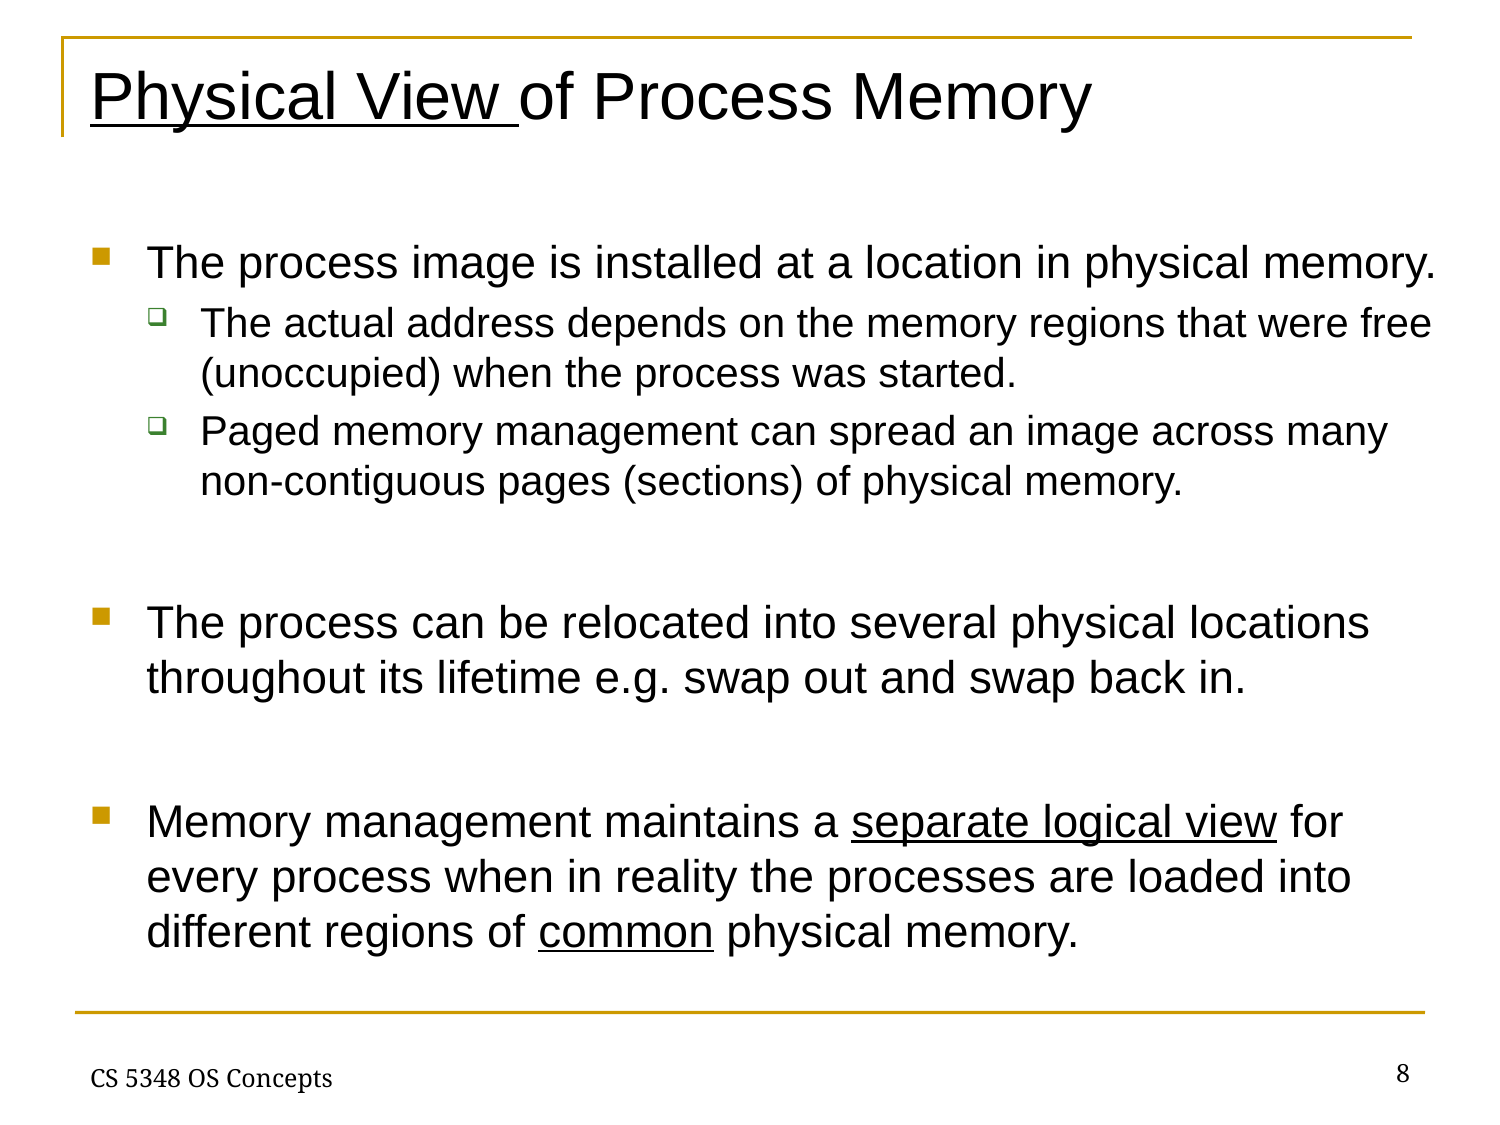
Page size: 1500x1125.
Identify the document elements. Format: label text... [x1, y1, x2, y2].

slide_number CS 5348 OS Concepts [75, 1025, 475, 1100]
title Physical View of Process Memory [75, 45, 1425, 224]
list The process image is installed at a location in physical memory. The actual address depends on the memory regions that were free (unoccupied) when the process was started. Paged memory management can spread an image across many non-contiguous pages (sections) of physical memory. The process can be relocated into several physical locations throughout its lifetime e.g. swap out and swap back in. Memory management maintains a separate logical view for every process when in reality the processes are loaded into different regions of common physical memory. [75, 224, 1463, 1006]
slide_number 8 [1074, 1024, 1425, 1100]
